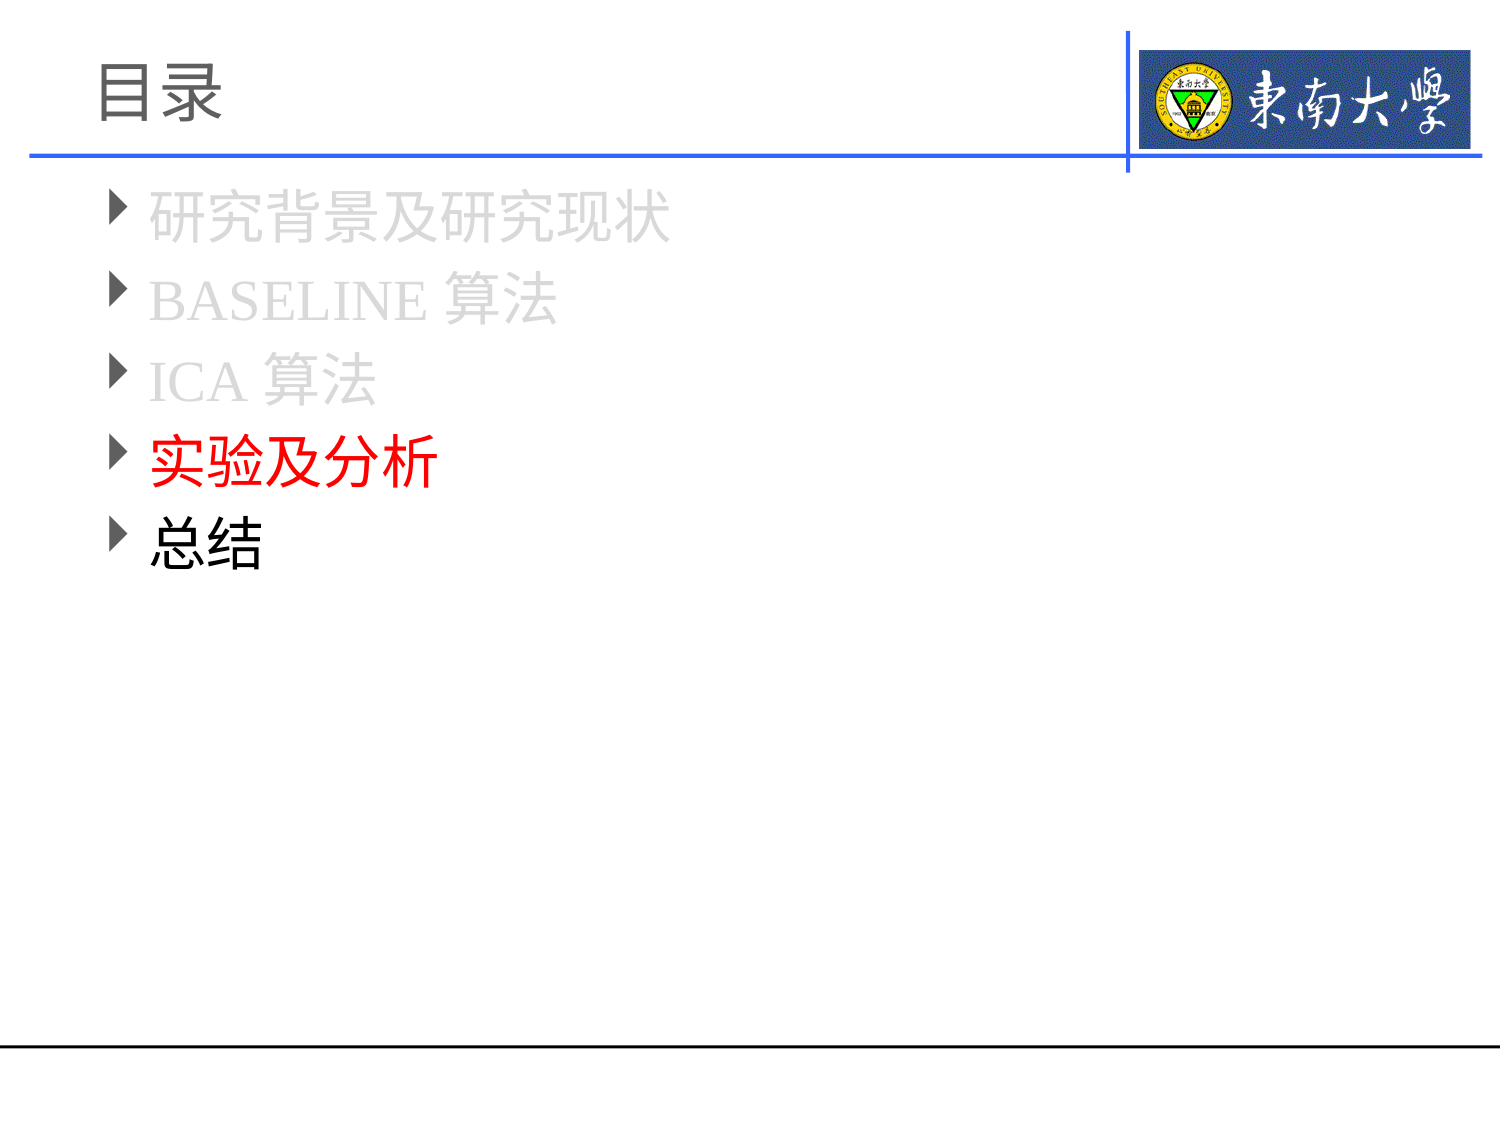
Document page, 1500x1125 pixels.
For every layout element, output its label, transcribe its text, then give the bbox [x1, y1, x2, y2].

picture [1139, 50, 1471, 149]
list 研究背景及研究现状 BASELINE算法 ICA算法 实验及分析 总结 [76, 172, 1427, 1035]
title 目录 [76, 42, 1117, 149]
